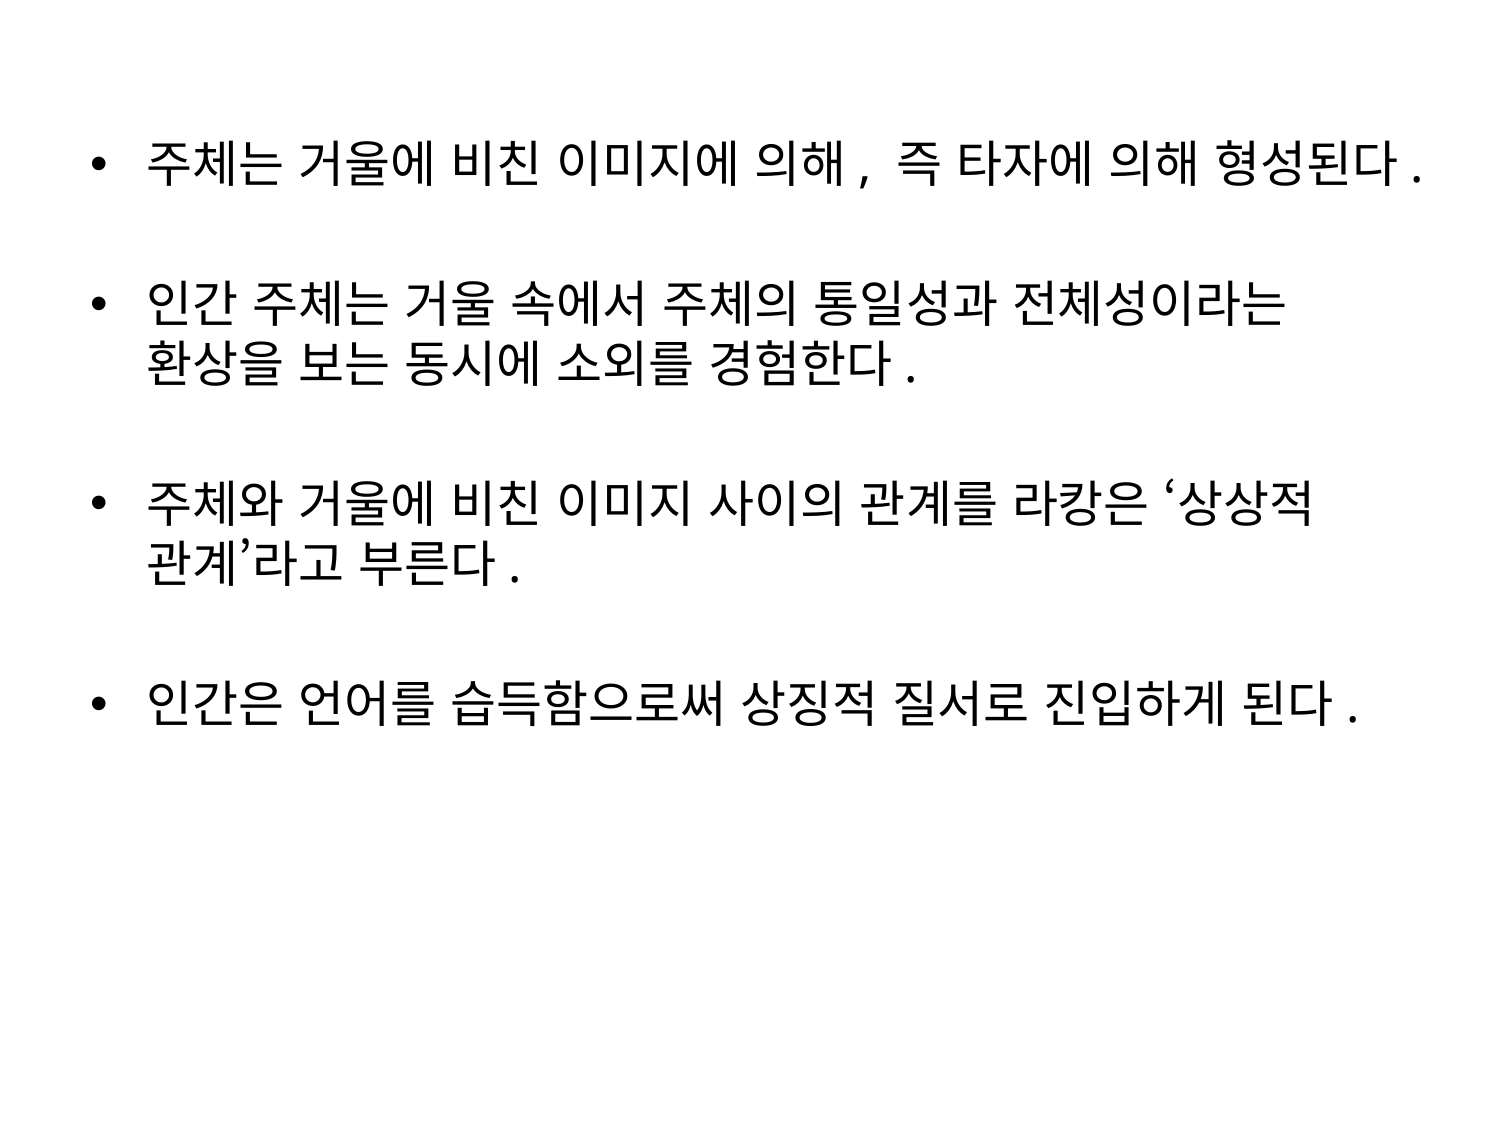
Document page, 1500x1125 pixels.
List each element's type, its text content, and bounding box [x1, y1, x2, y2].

list 주체는 거울에 비친 이미지에 의해, 즉 타자에 의해 형성된다. 인간 주체는 거울 속에서 주체의 통일성과 전체성이라는 환상을 보는 동시에 소외를 경험한다. 주체와 거울에 비친 이미지 사이의 관계를 라캉은 ‘상상적 관계’라고 부른다. 인간은 언어를 습득함으로써 상징적 질서로 진입하게 된다. [75, 125, 1425, 1005]
